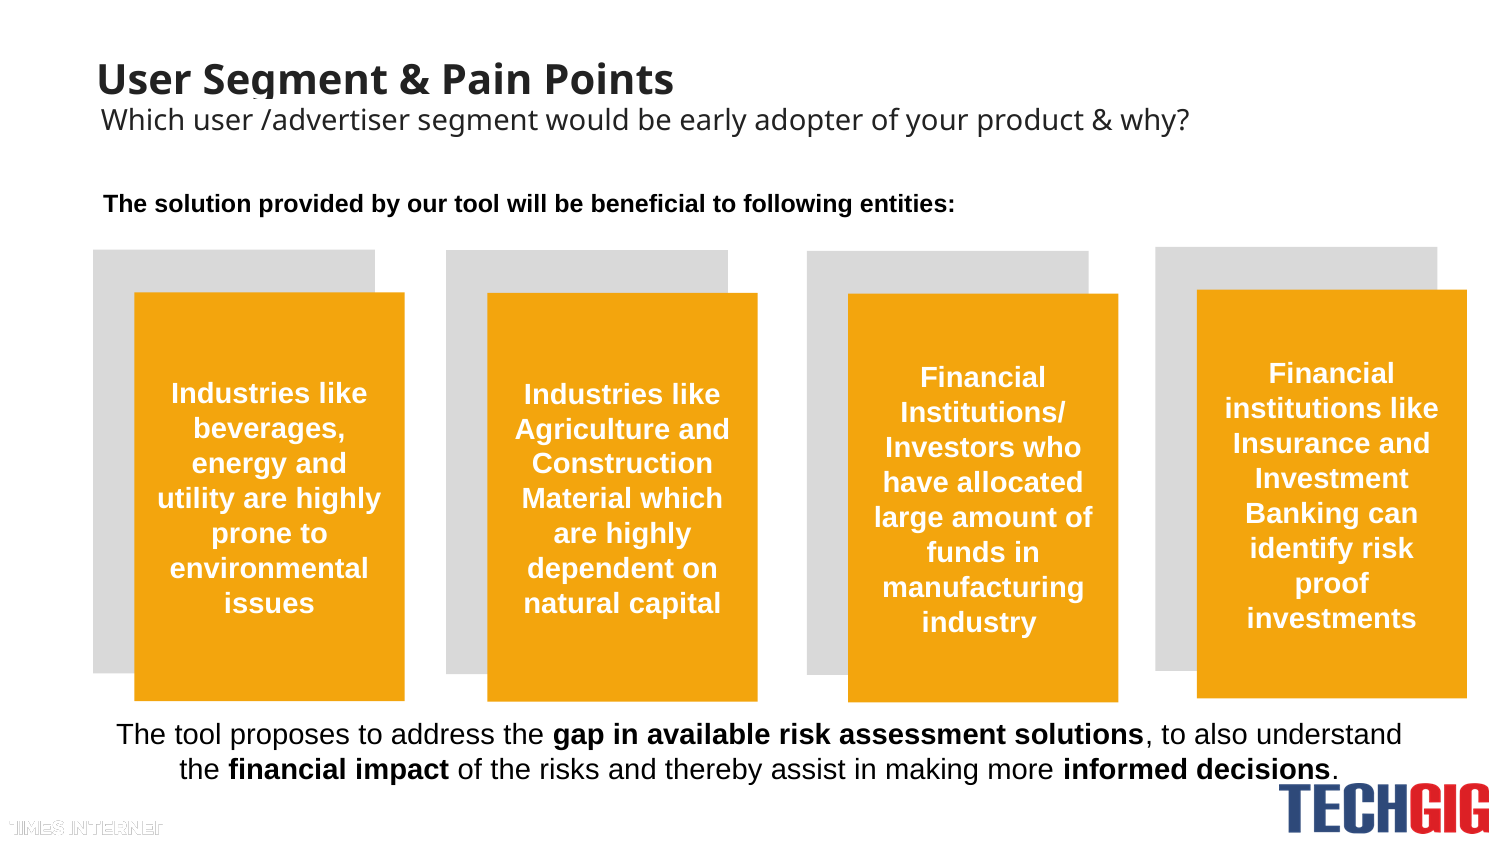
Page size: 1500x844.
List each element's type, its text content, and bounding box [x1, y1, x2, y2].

text_box The solution provided by our tool will be beneficial to following entities: [88, 180, 1435, 225]
text_box Financial Institutions/ Investors who have allocated large amount of funds in manufacturing industry [846, 292, 1120, 705]
text_box Industries like beverages, energy and utility are highly prone to environmental issues [132, 290, 407, 703]
text_box Which user /advertiser segment would be early adopter of your product & why? [85, 80, 1438, 200]
text_box [444, 248, 730, 676]
text_box The tool proposes to address the gap in available risk assessment solutions, to also understand the financial impact of the risks and thereby assist in making more informed decisions. [93, 708, 1426, 793]
picture [8, 818, 164, 837]
text_box Industries like Agriculture and Construction Material which are highly dependent on natural capital [485, 291, 760, 704]
text_box Financial institutions like Insurance and Investment Banking can identify risk proof investments [1195, 288, 1469, 700]
picture [1278, 783, 1489, 834]
text_box [1153, 245, 1439, 673]
text_box [91, 247, 377, 676]
title User Segment & Pain Points [81, 37, 1440, 133]
text_box [805, 249, 1091, 677]
